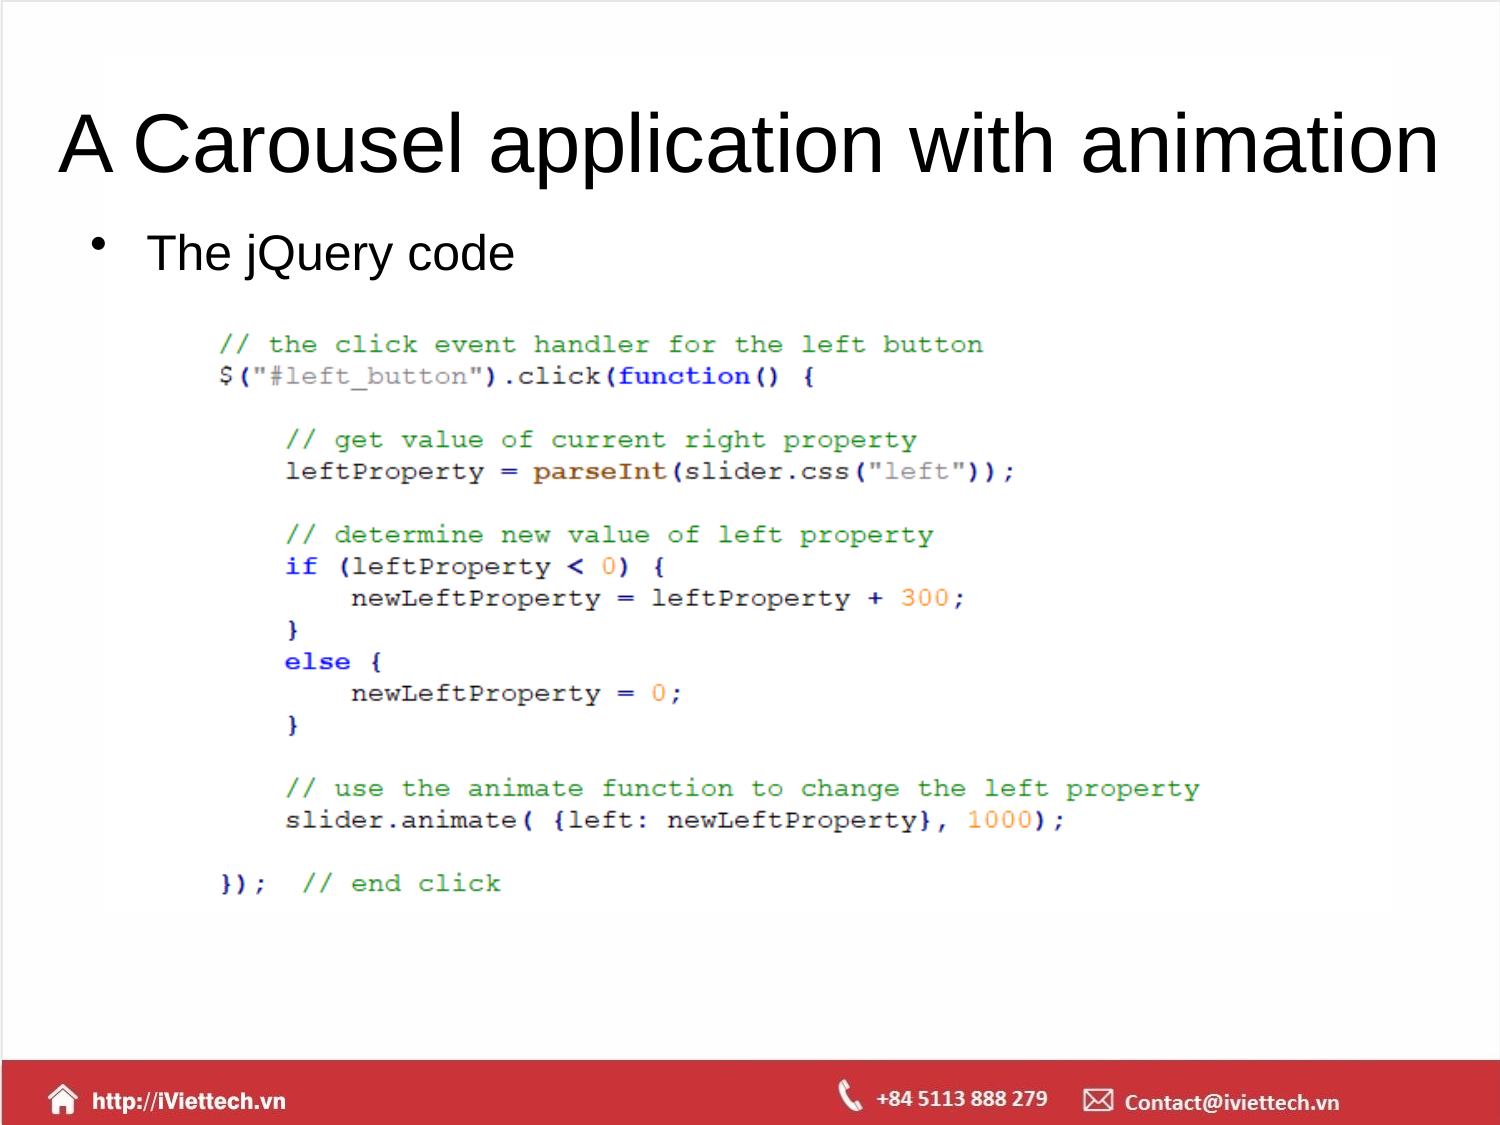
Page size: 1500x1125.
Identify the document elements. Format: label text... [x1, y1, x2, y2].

list The jQuery code [74, 212, 1426, 956]
title A Carousel application with animation [37, 44, 1463, 233]
picture [0, 0, 1500, 1125]
